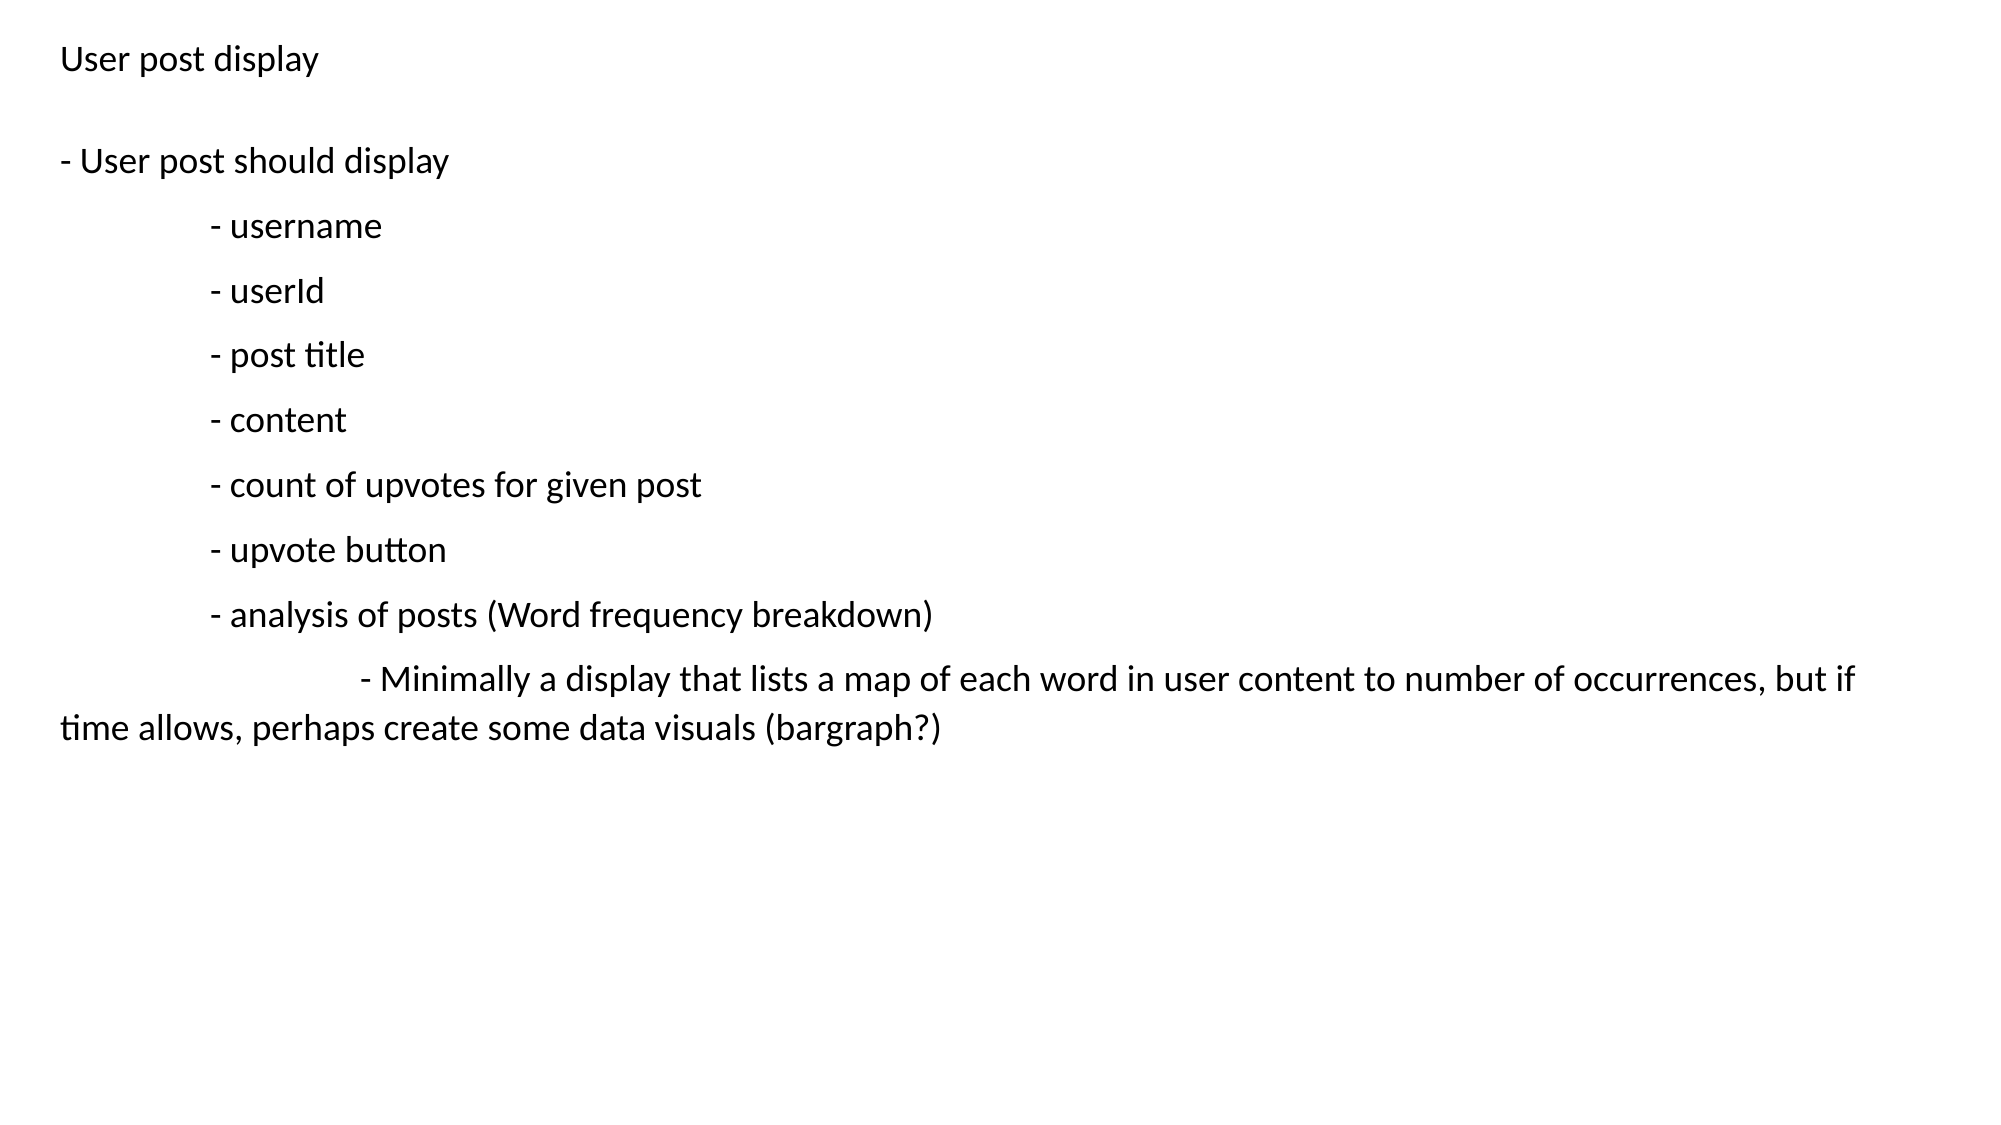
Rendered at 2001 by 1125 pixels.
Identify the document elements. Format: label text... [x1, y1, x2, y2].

text_box User post display [45, 26, 1917, 87]
text_box - User post should display - username - userId - post title - content - count of upvotes for given post - upvote button - analysis of posts (Word frequency breakdown) - Minimally a display that lists a map of each word in user content to number of occurrences, but if time allows, perhaps create some data visuals (bargraph?) [45, 125, 1917, 820]
